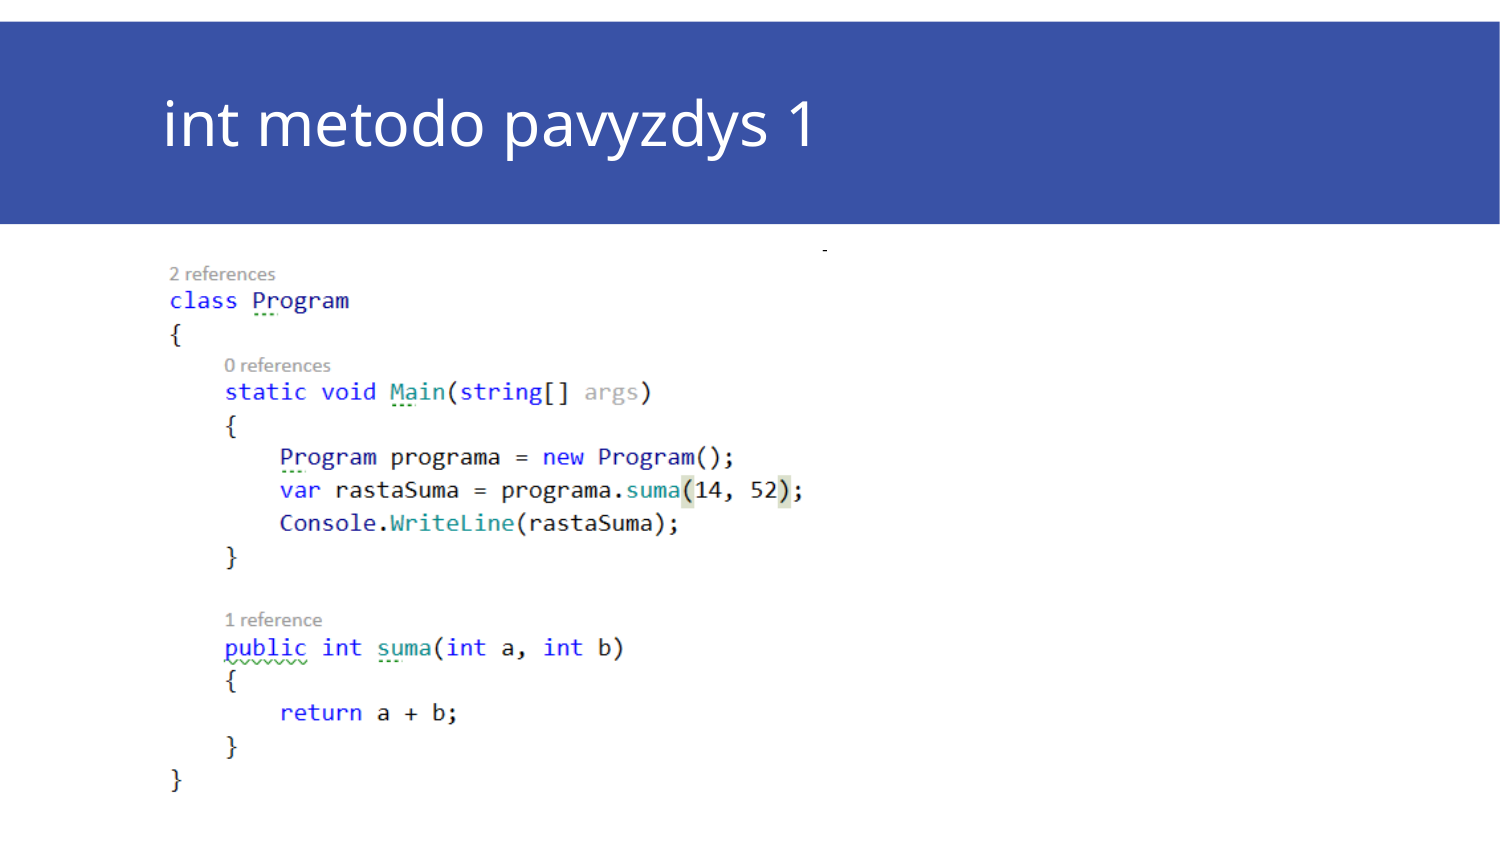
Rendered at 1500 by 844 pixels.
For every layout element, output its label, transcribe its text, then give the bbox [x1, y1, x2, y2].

picture [167, 249, 827, 804]
title int metodo pavyzdys 1 [147, 34, 1352, 221]
